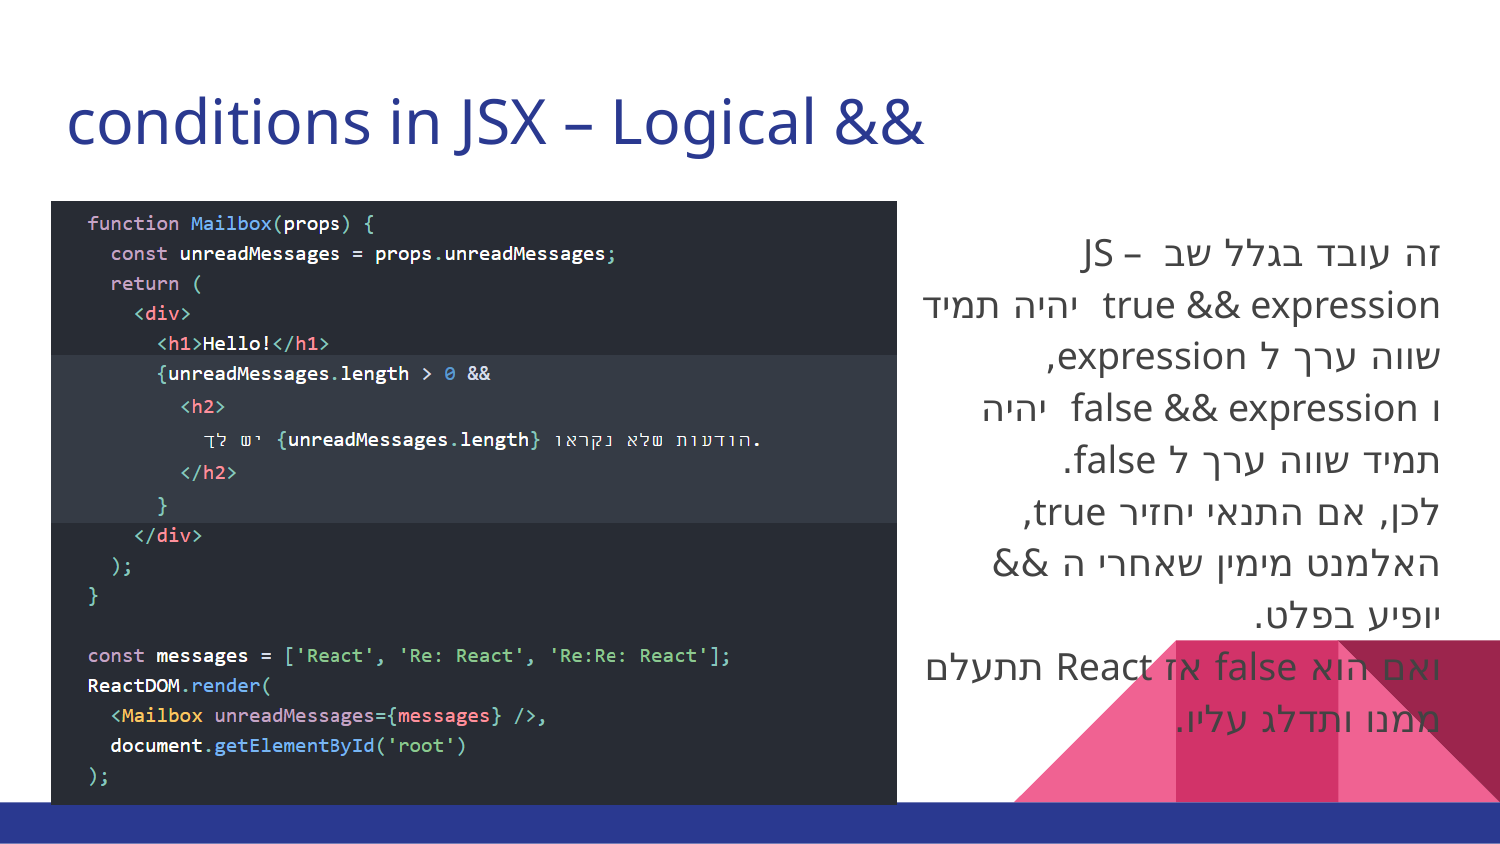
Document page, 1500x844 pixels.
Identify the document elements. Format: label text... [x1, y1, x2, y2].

picture [50, 201, 897, 805]
list זה עובד בגלל שב JS – true && expression יהיה תמיד שווה ערך ל expression, ו false && expression יהיה תמיד שווה ערך ל false. לכן, אם התנאי יחזיר true, האלמנט מימין שאחרי ה && יופיע בפלט. ואם הוא false אז React תתעלם ממנו ותדלג עליו. [901, 207, 1476, 755]
title conditions in JSX – Logical && [51, 67, 1449, 167]
